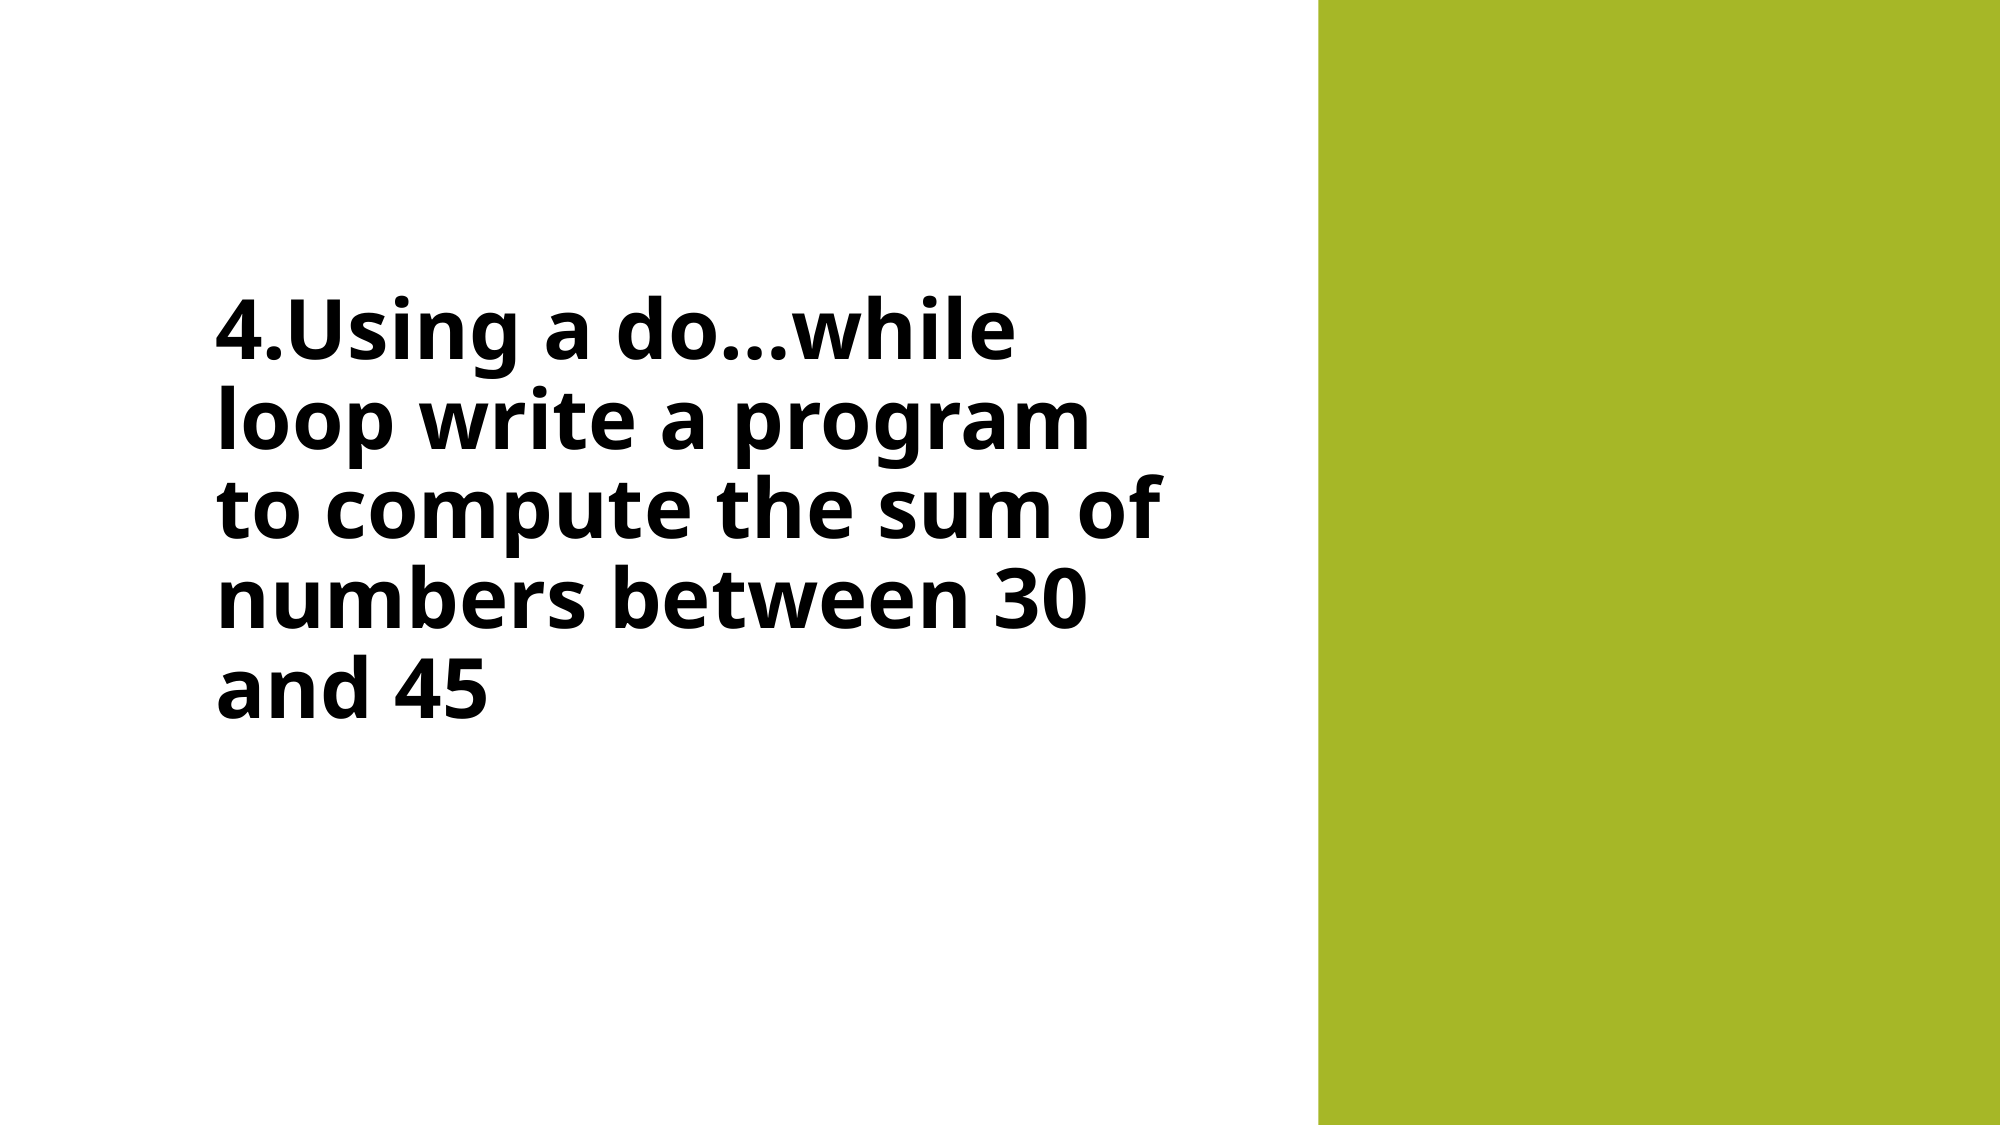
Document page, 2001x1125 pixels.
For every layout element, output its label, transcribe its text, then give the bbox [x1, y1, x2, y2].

list 4.Using a do…while loop write a program to compute the sum of numbers between 30 and 45 [192, 143, 1181, 1000]
text_box [1317, 0, 2000, 1125]
text_box [0, 0, 1317, 1125]
